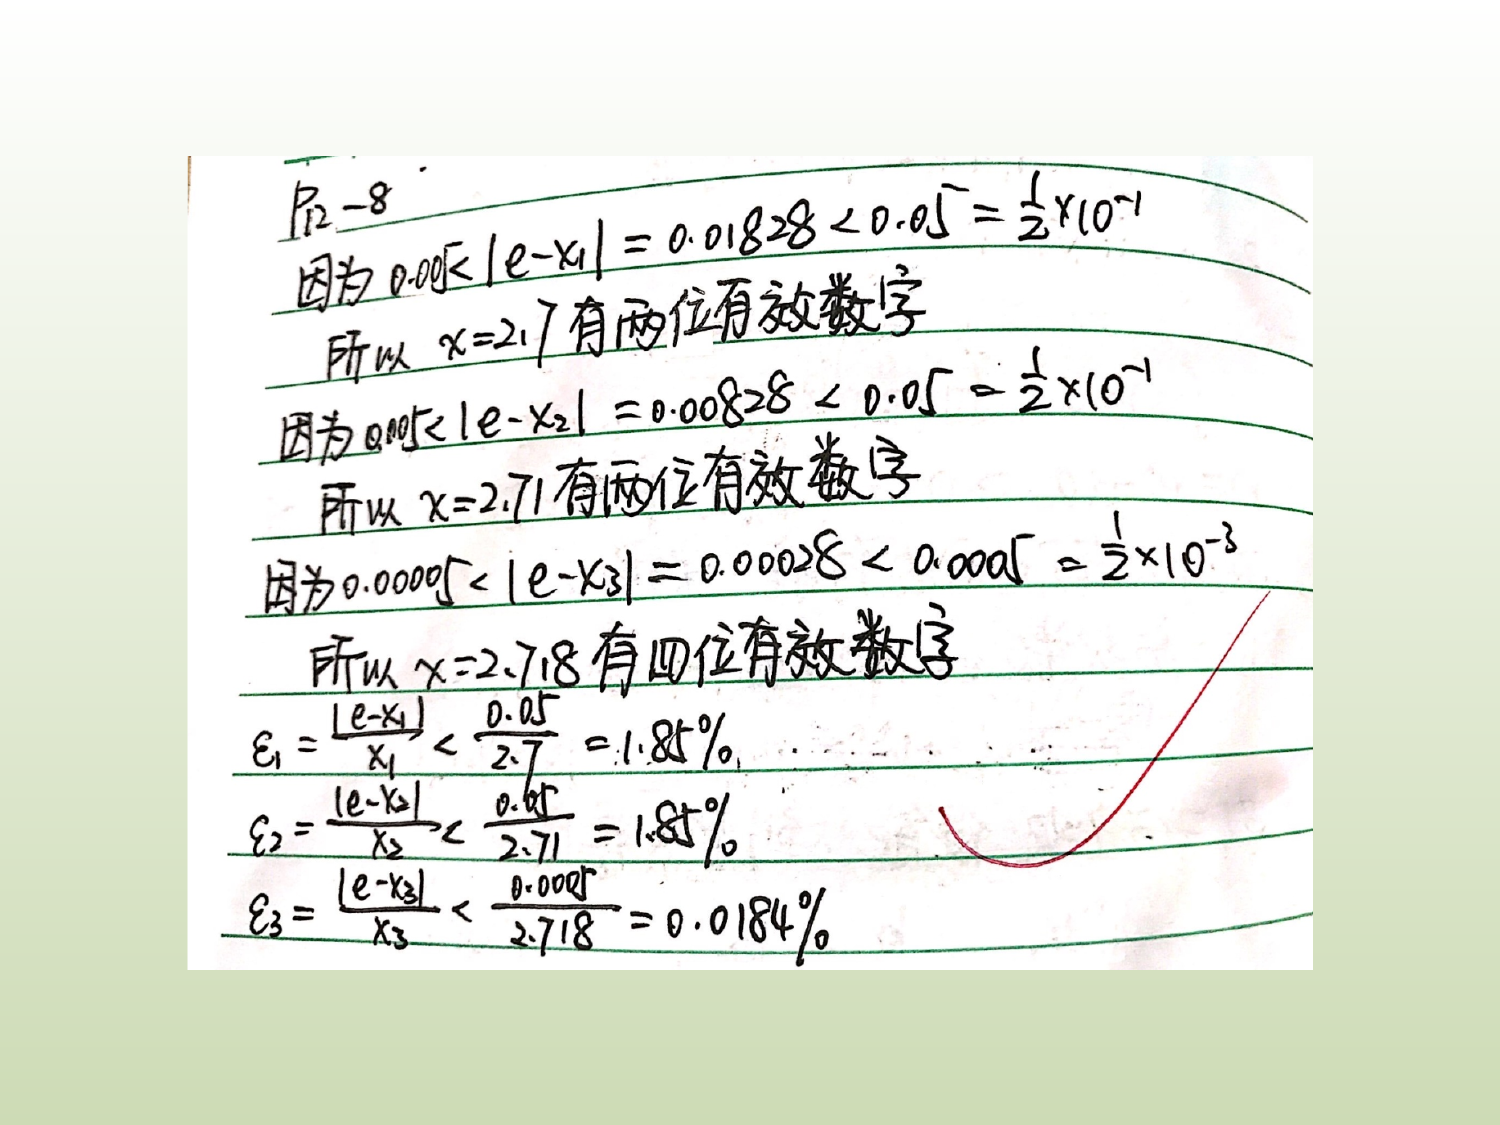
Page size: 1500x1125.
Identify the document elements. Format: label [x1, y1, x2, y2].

picture [342, 0, 1158, 1125]
picture [189, 156, 340, 970]
picture [1159, 156, 1313, 970]
